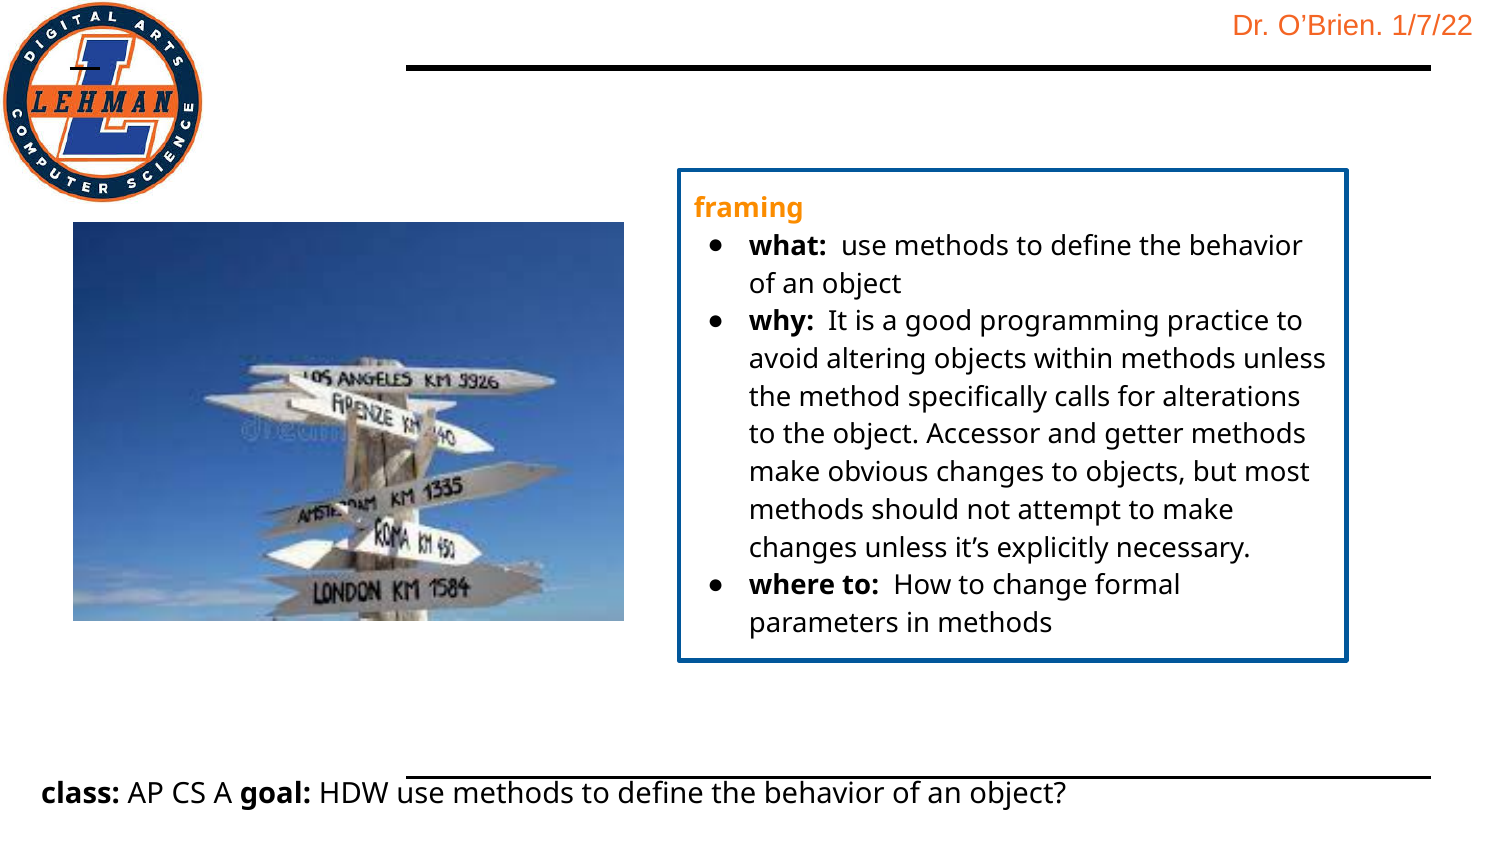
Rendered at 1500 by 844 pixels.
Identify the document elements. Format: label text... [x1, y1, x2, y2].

picture [73, 222, 625, 621]
picture [0, 0, 204, 204]
text_box framing what: use methods to define the behavior of an object why: It is a good programming practice to avoid altering objects within methods unless the method specifically calls for alterations to the object. Accessor and getter methods make obvious changes to objects, but most methods should not attempt to make changes unless it’s explicitly necessary. where to: How to change formal parameters in methods [678, 170, 1347, 661]
